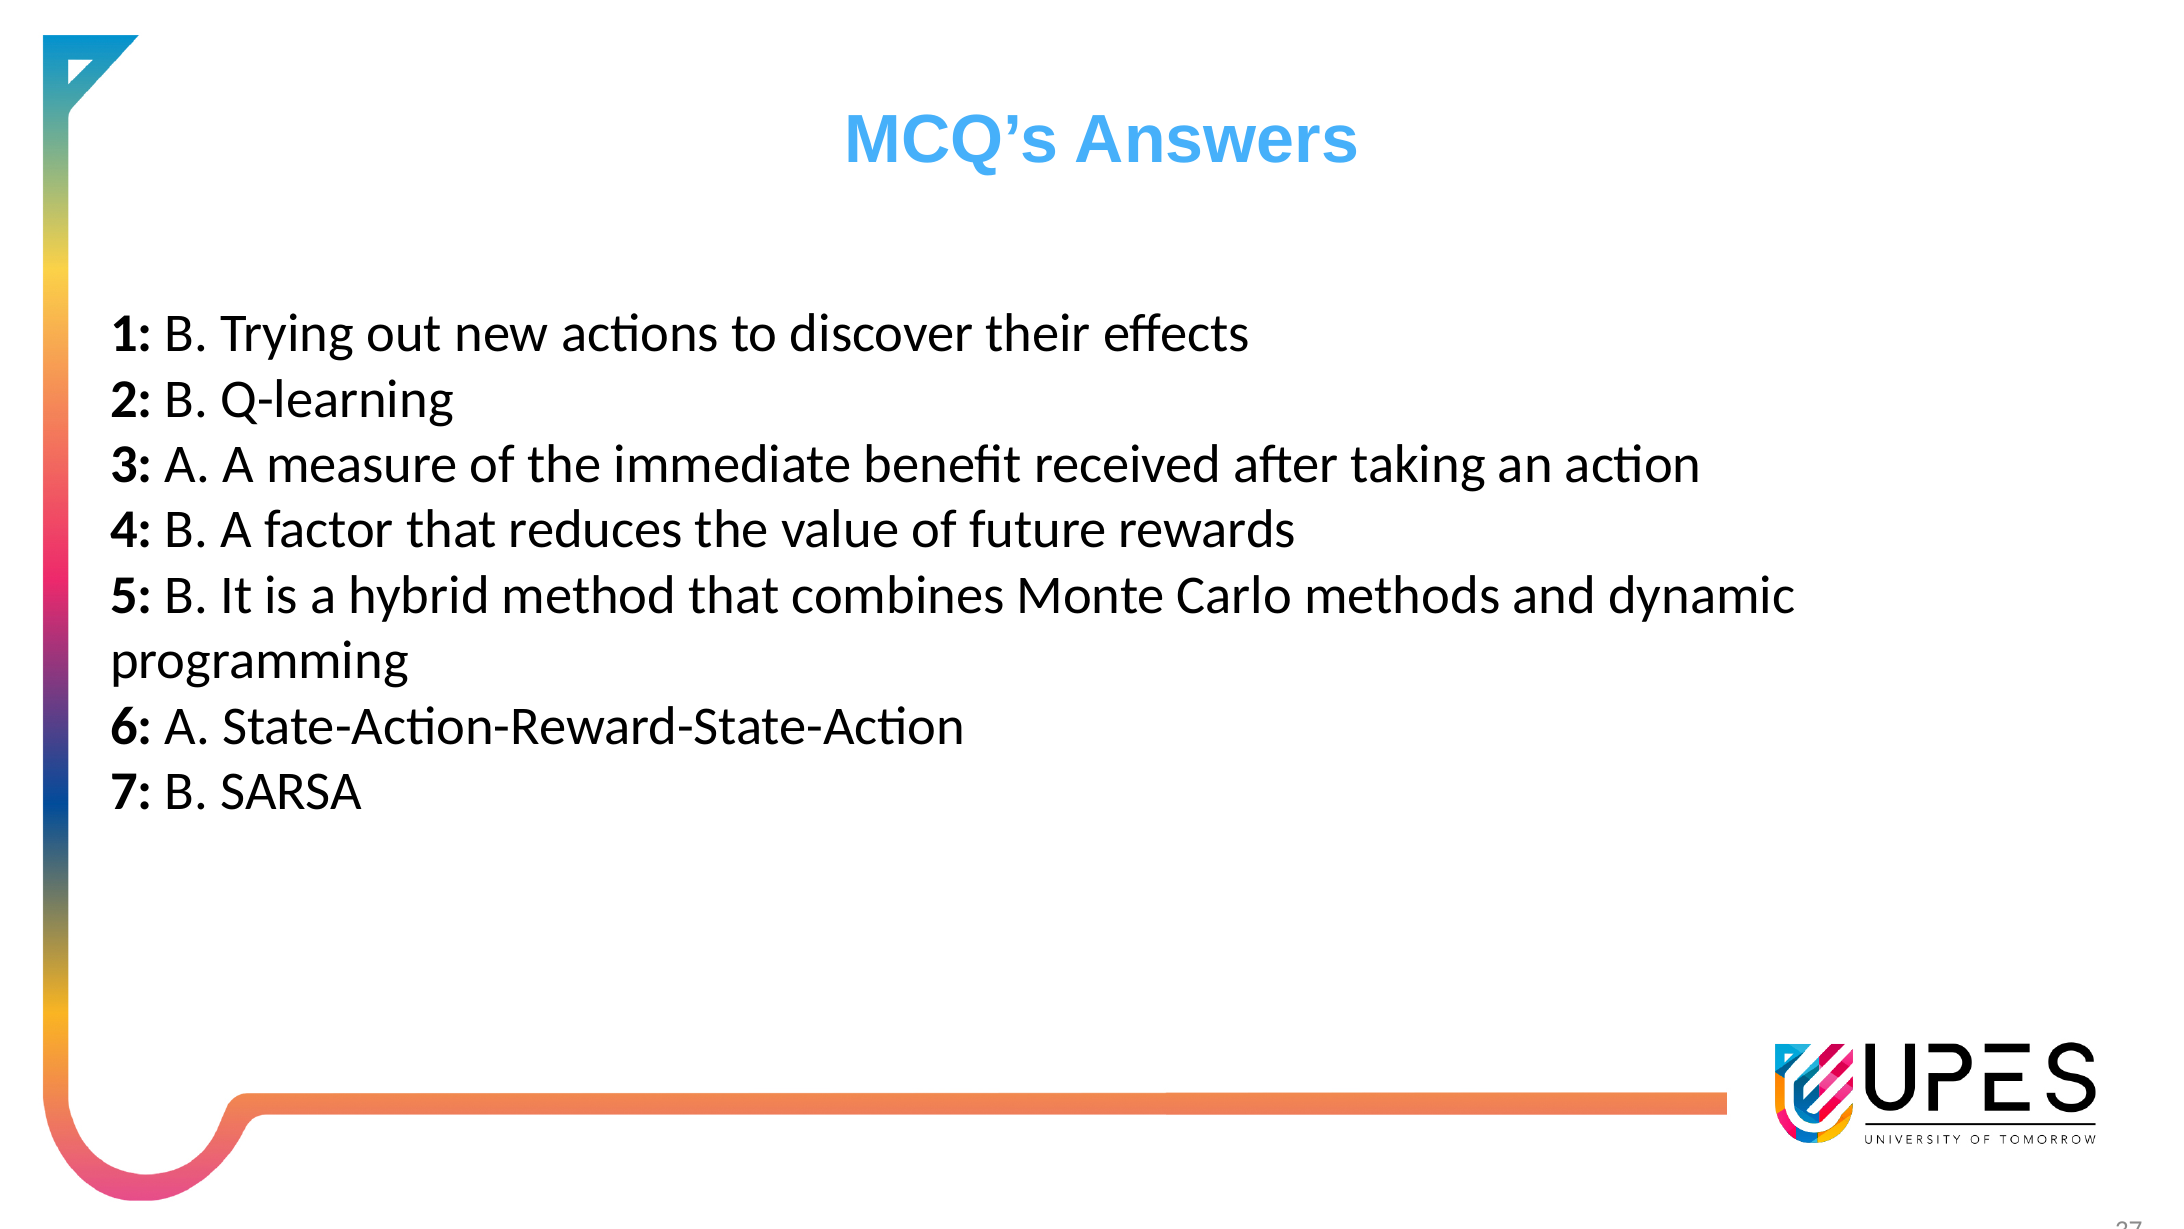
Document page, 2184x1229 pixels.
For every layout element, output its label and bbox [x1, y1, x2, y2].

list [0, 0, 2184, 1229]
